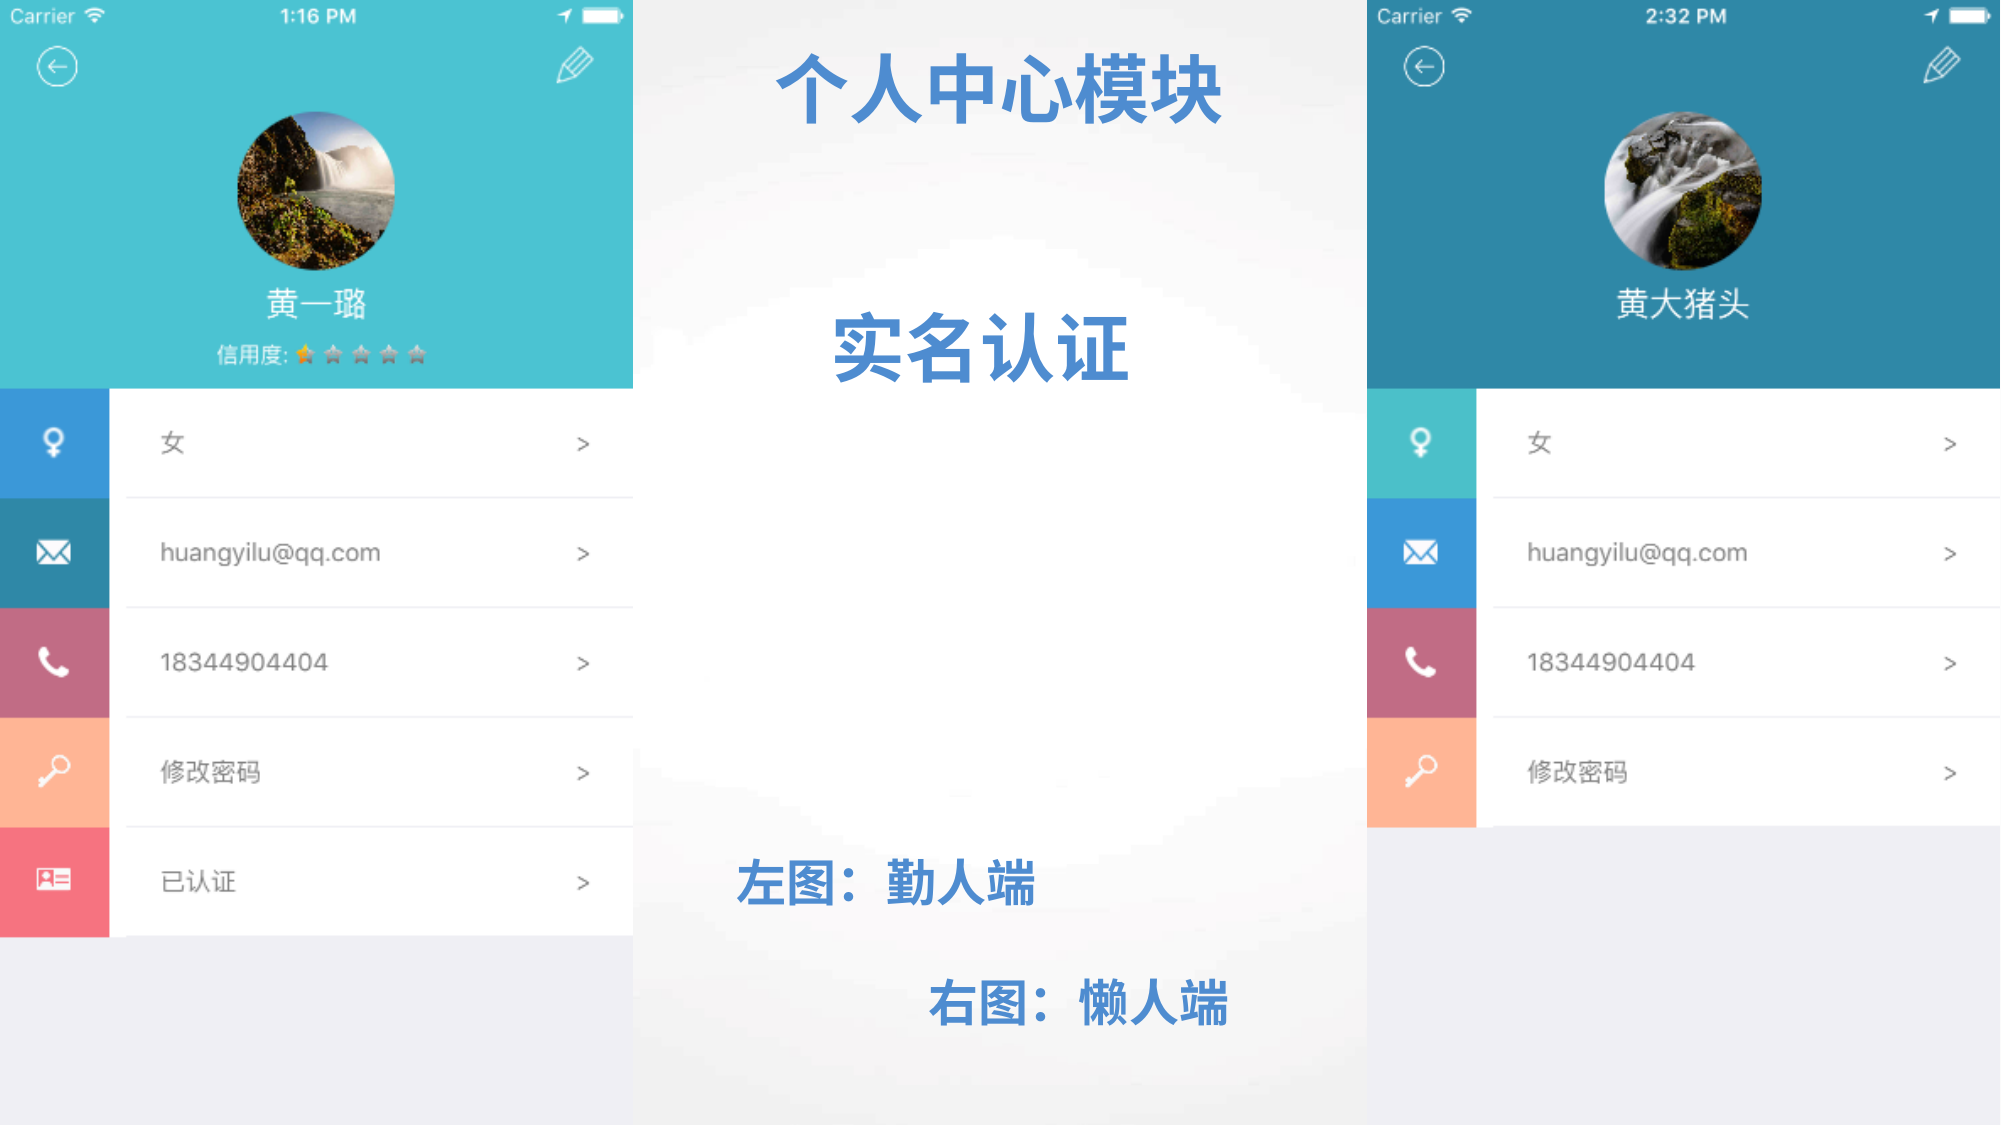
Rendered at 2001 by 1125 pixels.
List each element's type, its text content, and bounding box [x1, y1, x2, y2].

text_box 左图：勤人端 右图：懒人端 [722, 843, 1313, 1039]
picture [0, 0, 2001, 1125]
text_box 个人中心模块 [759, 35, 1240, 141]
text_box 实名认证 [815, 293, 1146, 399]
